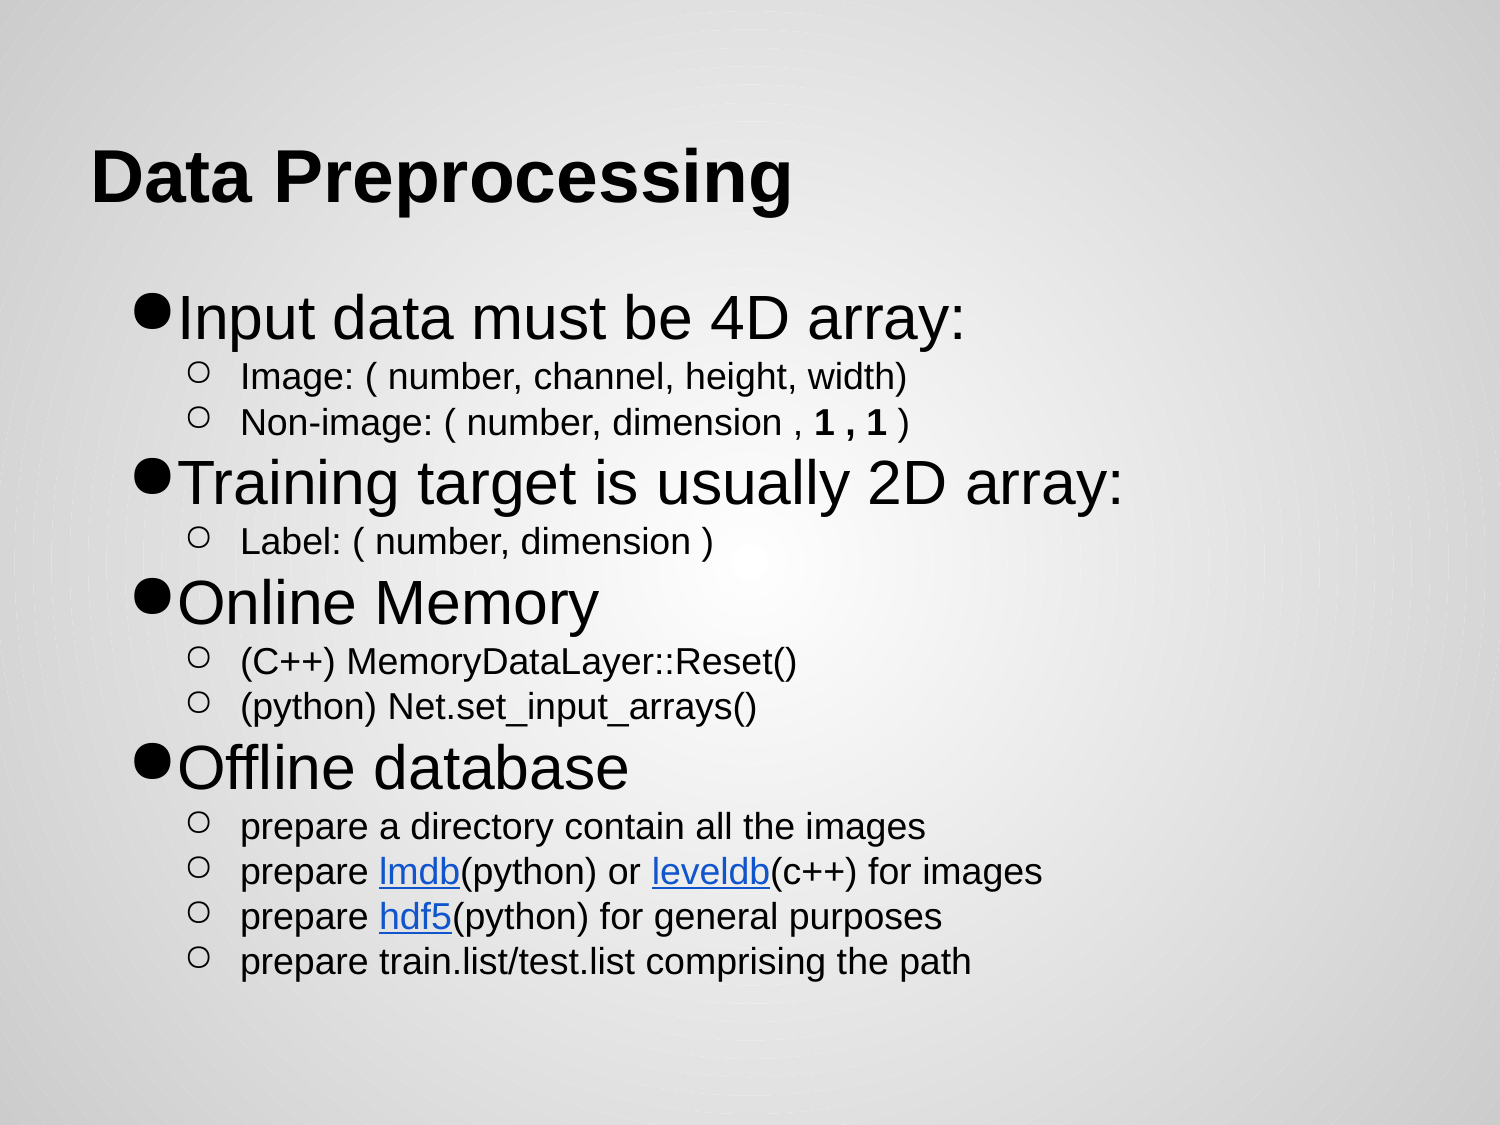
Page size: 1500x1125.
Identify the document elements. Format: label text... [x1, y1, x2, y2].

list Input data must be 4D array: Image: ( number, channel, height, width) Non-image: ( number, dimension , 1 , 1 ) Training target is usually 2D array: Label: ( number, dimension ) Online Memory (C++) MemoryDataLayer::Reset() (python) Net.set_input_arrays() Offline database prepare a directory contain all the images prepare lmdb(python) or leveldb(c++) for images prepare hdf5(python) for general purposes prepare train.list/test.list comprising the path [75, 262, 1425, 1078]
title Data Preprocessing [75, 45, 1425, 233]
